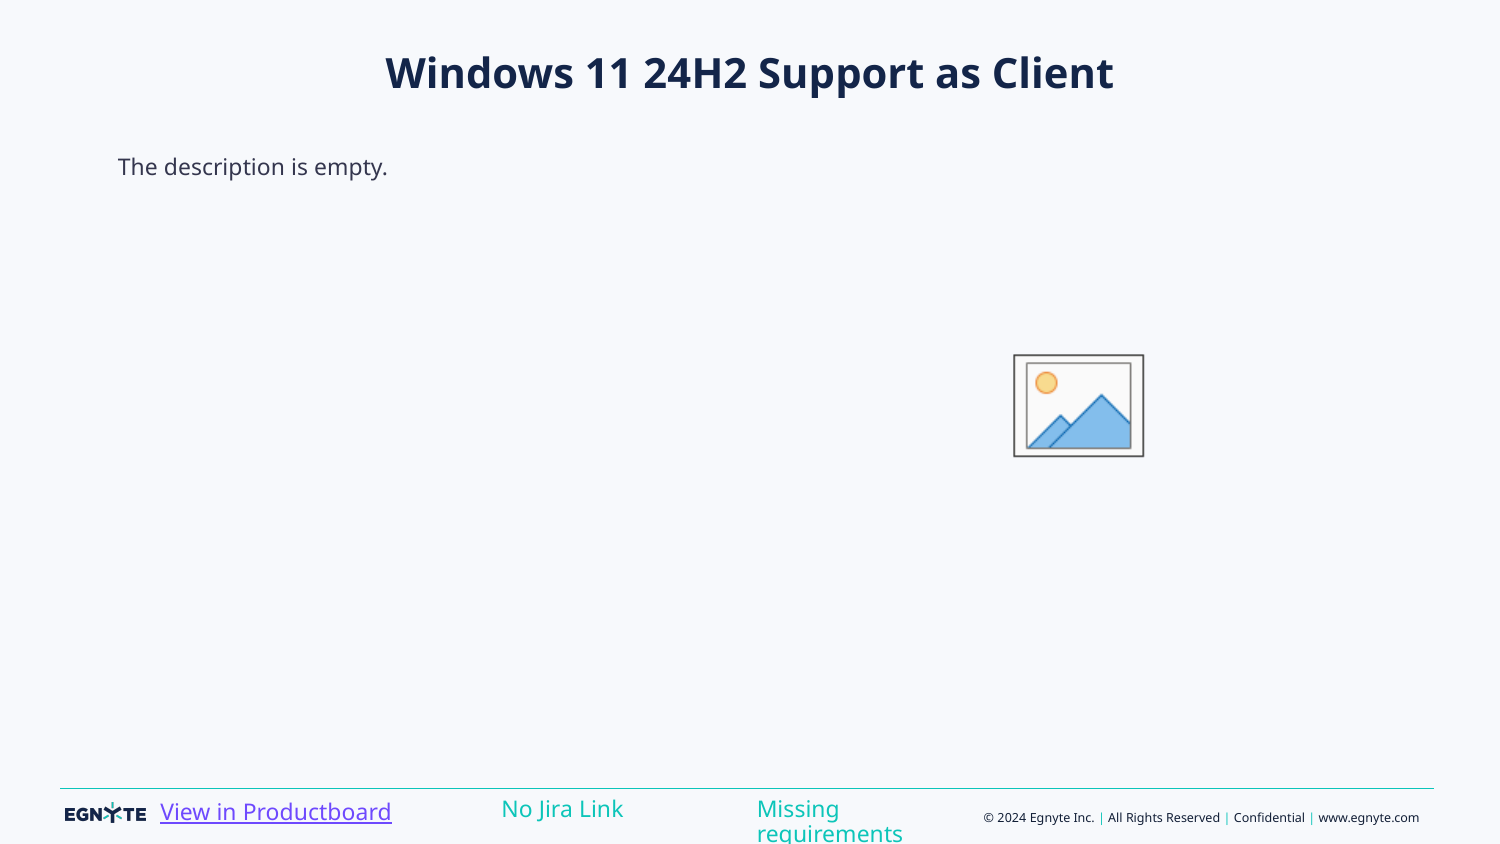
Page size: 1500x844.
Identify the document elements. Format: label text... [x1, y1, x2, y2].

list The description is empty. [103, 117, 741, 693]
list Missing requirements [742, 790, 997, 835]
picture [65, 802, 145, 823]
title Windows 11 24H2 Support as Client [103, 44, 1397, 106]
list View in Productboard [145, 790, 486, 835]
picture [761, 119, 1397, 693]
list No Jira Link [486, 790, 741, 835]
